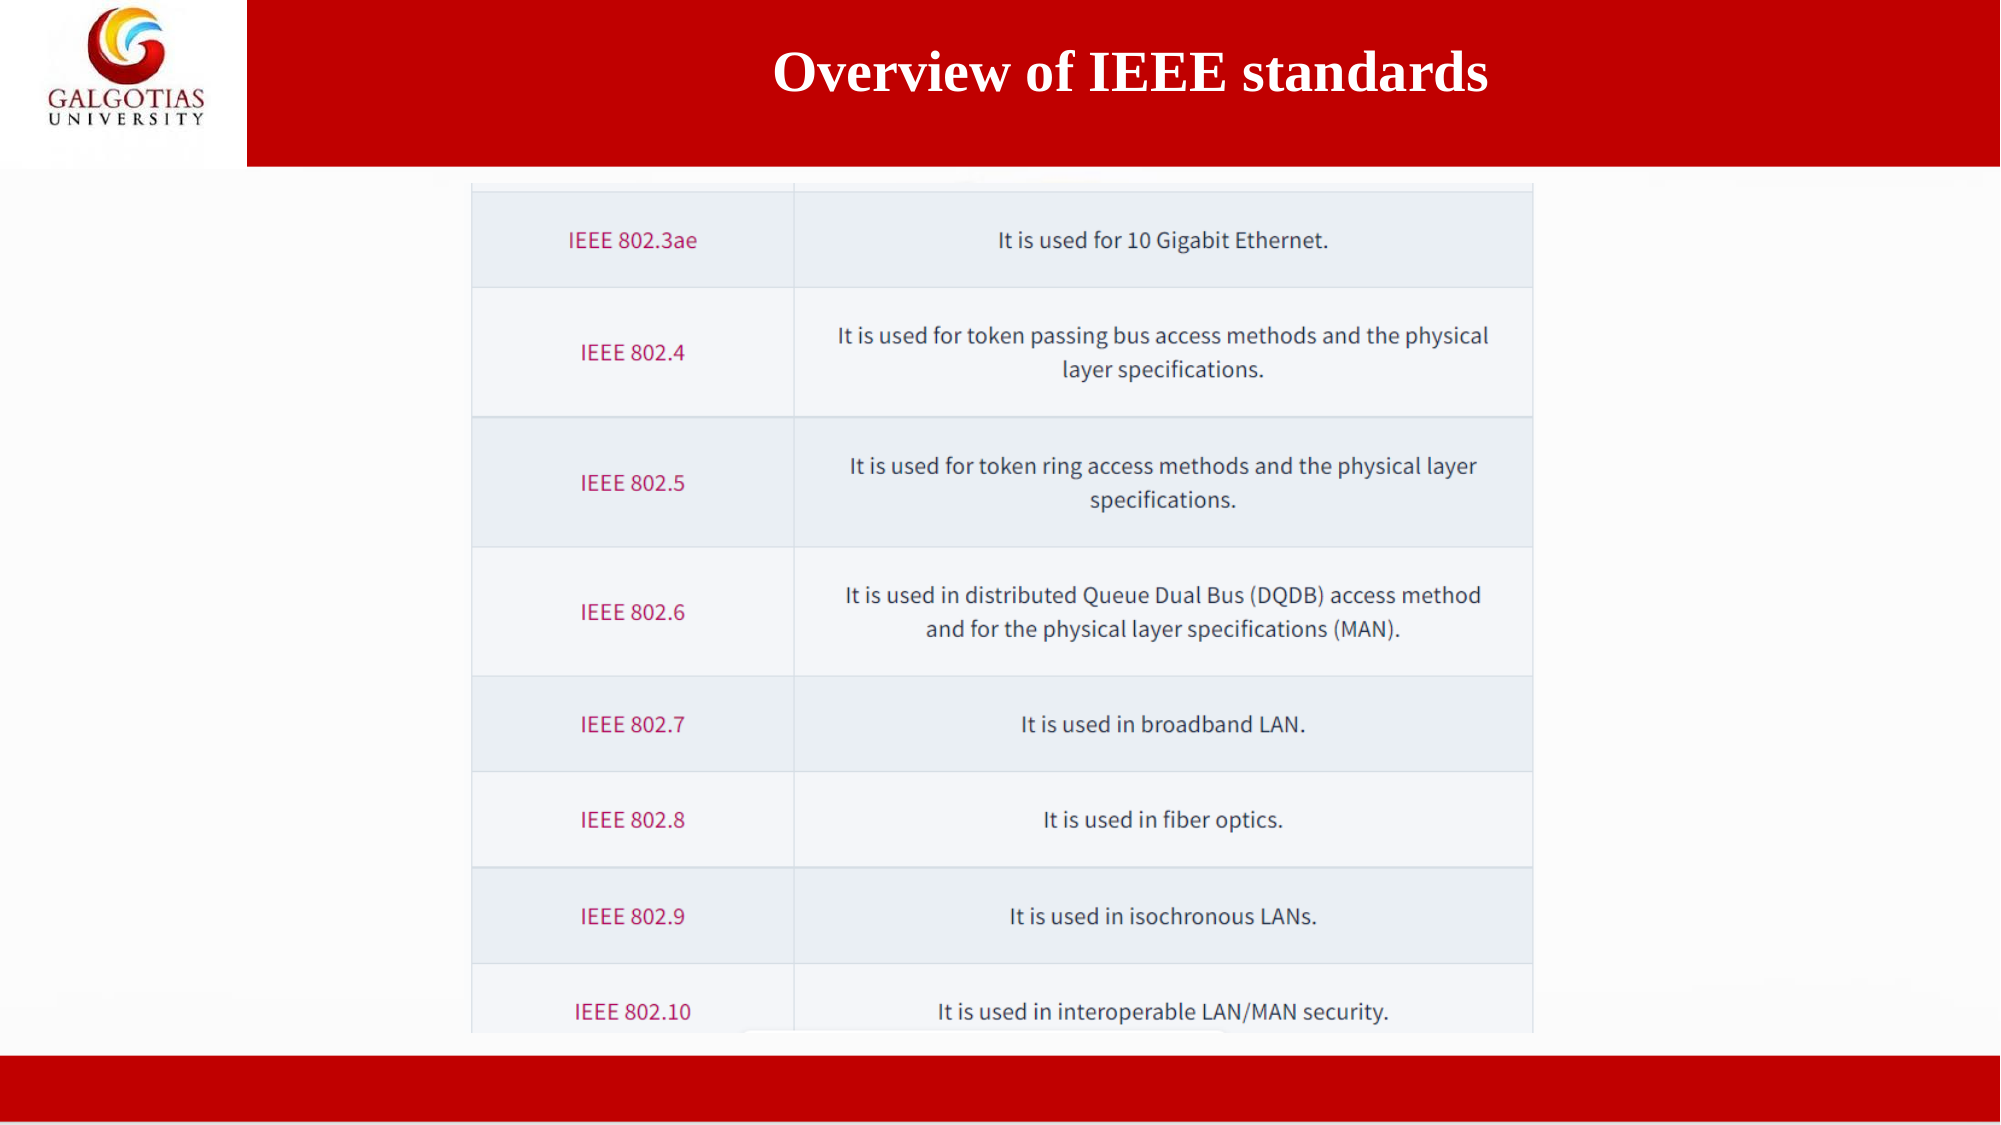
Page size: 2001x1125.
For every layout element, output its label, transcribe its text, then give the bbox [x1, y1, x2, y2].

picture [0, 0, 2001, 1125]
list Overview of IEEE standards [335, 34, 1912, 141]
